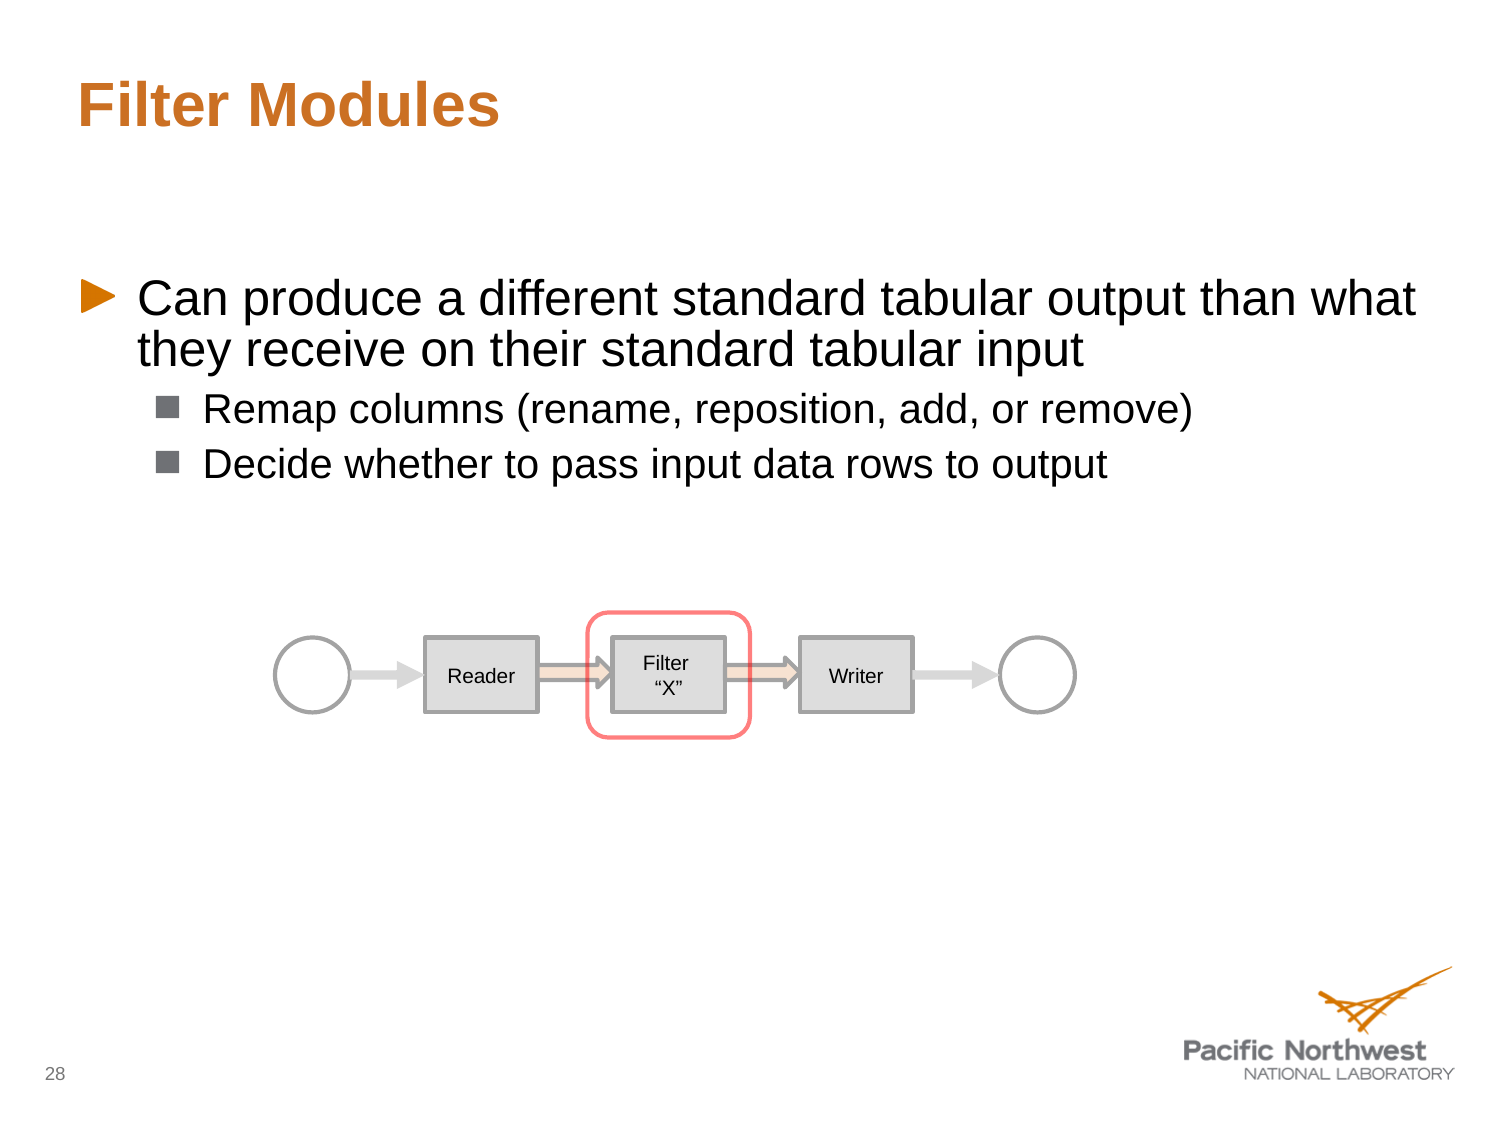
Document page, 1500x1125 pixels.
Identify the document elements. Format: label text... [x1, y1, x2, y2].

text_box [997, 635, 1078, 715]
text_box [585, 610, 753, 740]
picture [80, 278, 116, 314]
text_box Reader [423, 635, 540, 714]
picture [1169, 959, 1470, 1091]
text_box [272, 635, 352, 715]
text_box [753, 655, 803, 690]
title Filter Modules [77, 75, 1424, 238]
list Can produce a different standard tabular output than what they receive on their standard tabular input Remap columns (rename, reposition, add, or remove) Decide whether to pass input data rows to output [80, 274, 1424, 862]
footer 28 [29, 1053, 130, 1092]
text_box [535, 662, 585, 683]
text_box Writer [798, 635, 915, 714]
picture [155, 450, 180, 474]
picture [155, 395, 180, 419]
